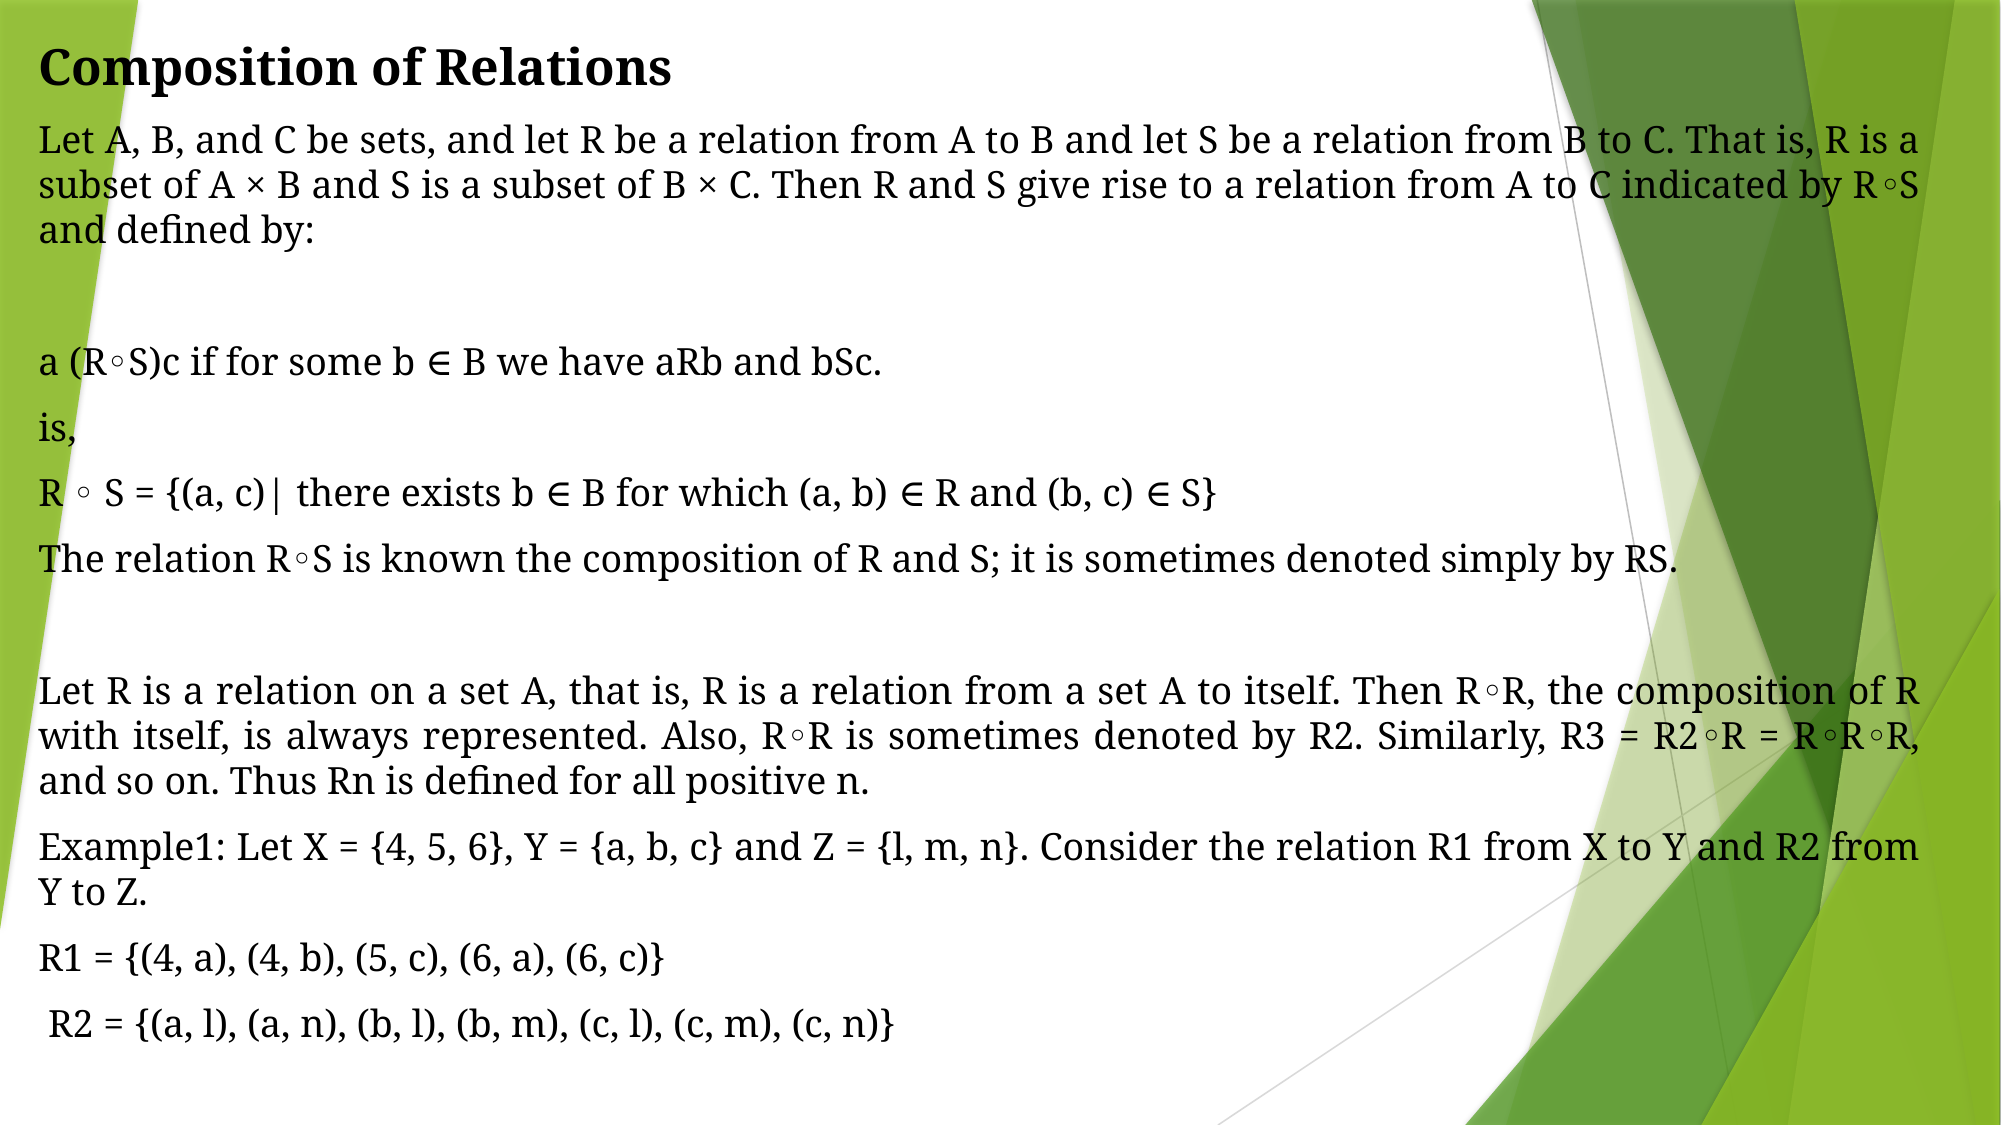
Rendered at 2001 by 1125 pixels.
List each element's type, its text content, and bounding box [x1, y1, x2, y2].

subtitle Composition of Relations Let A, B, and C be sets, and let R be a relation from A to B and let S be a relation from B to C. That is, R is a subset of A × B and S is a subset of B × C. Then R and S give rise to a relation from A to C indicated by R◦S and defined by: a (R◦S)c if for some b ∈ B we have aRb and bSc. is, R ◦ S = {(a, c)| there exists b ∈ B for which (a, b) ∈ R and (b, c) ∈ S} The relation R◦S is known the composition of R and S; it is sometimes denoted simply by RS. Let R is a relation on a set A, that is, R is a relation from a set A to itself. Then R◦R, the composition of R with itself, is always represented. Also, R◦R is sometimes denoted by R2. Similarly, R3 = R2◦R = R◦R◦R, and so on. Thus Rn is defined for all positive n. Example1: Let X = {4, 5, 6}, Y = {a, b, c} and Z = {l, m, n}. Consider the relation R1 from X to Y and R2 from Y to Z. R1 = {(4, a), (4, b), (5, c), (6, a), (6, c)} R2 = {(a, l), (a, n), (b, l), (b, m), (c, l), (c, m), (c, n)} [23, 27, 1937, 1103]
